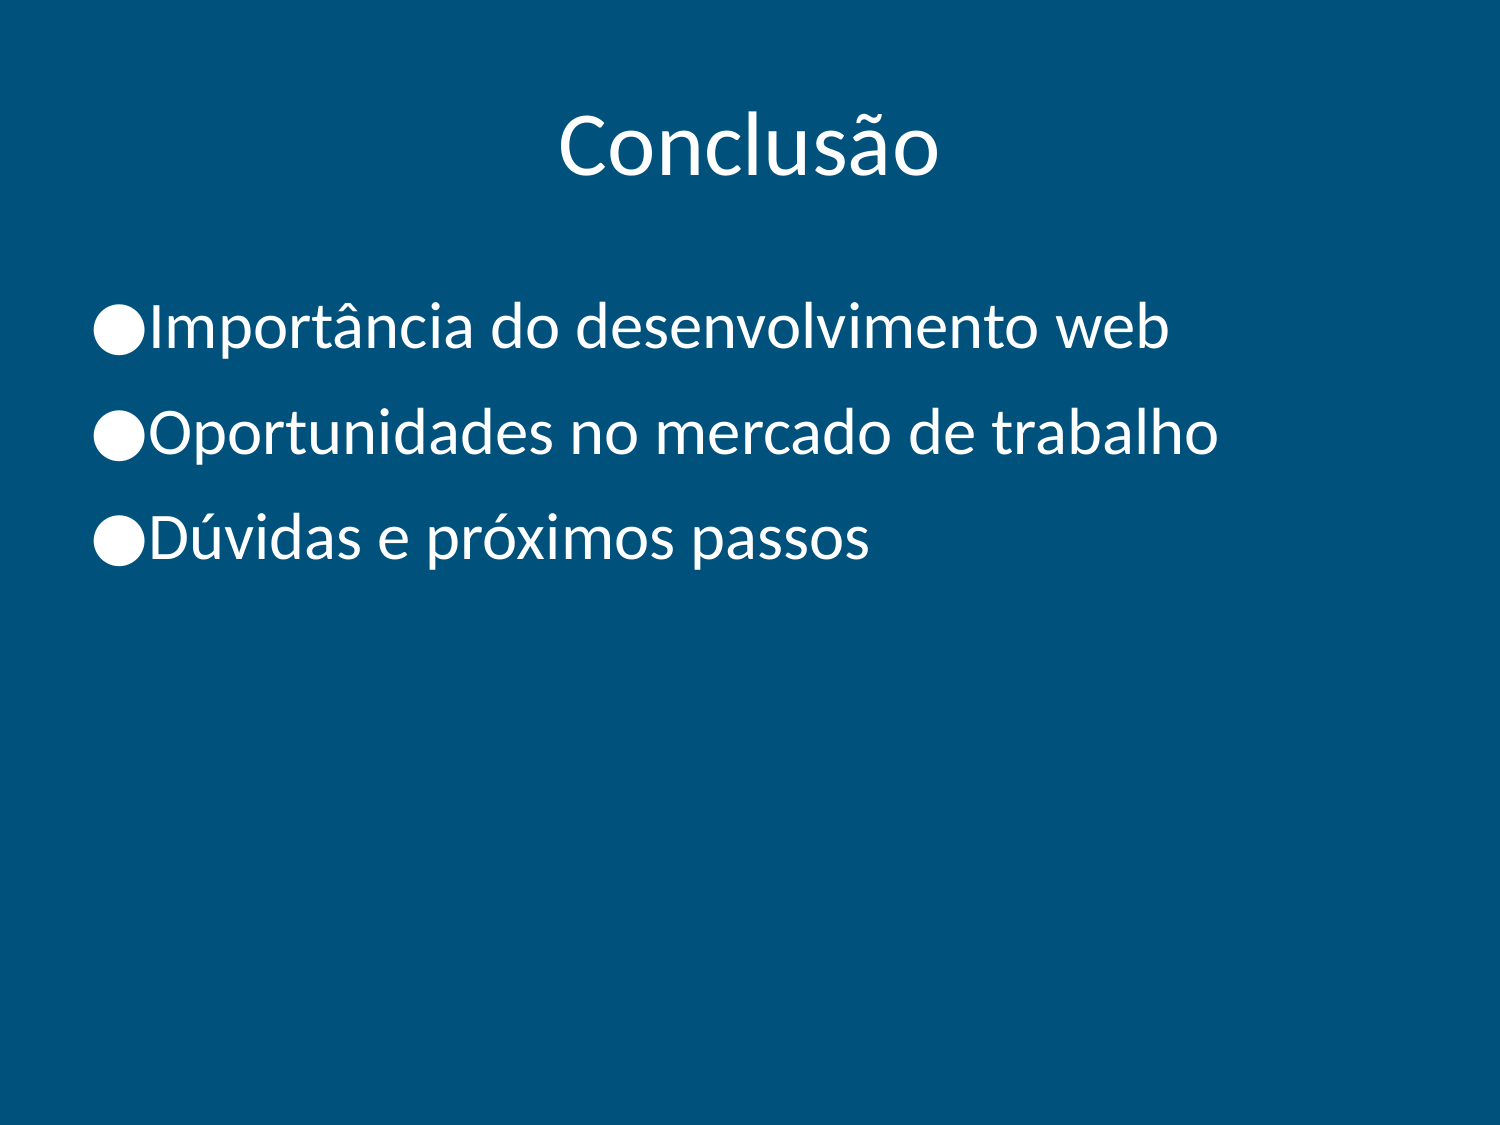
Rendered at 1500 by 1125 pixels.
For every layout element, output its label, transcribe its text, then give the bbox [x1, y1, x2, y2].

list Importância do desenvolvimento web Oportunidades no mercado de trabalho Dúvidas e próximos passos [75, 262, 1425, 1005]
title Conclusão [75, 45, 1425, 233]
